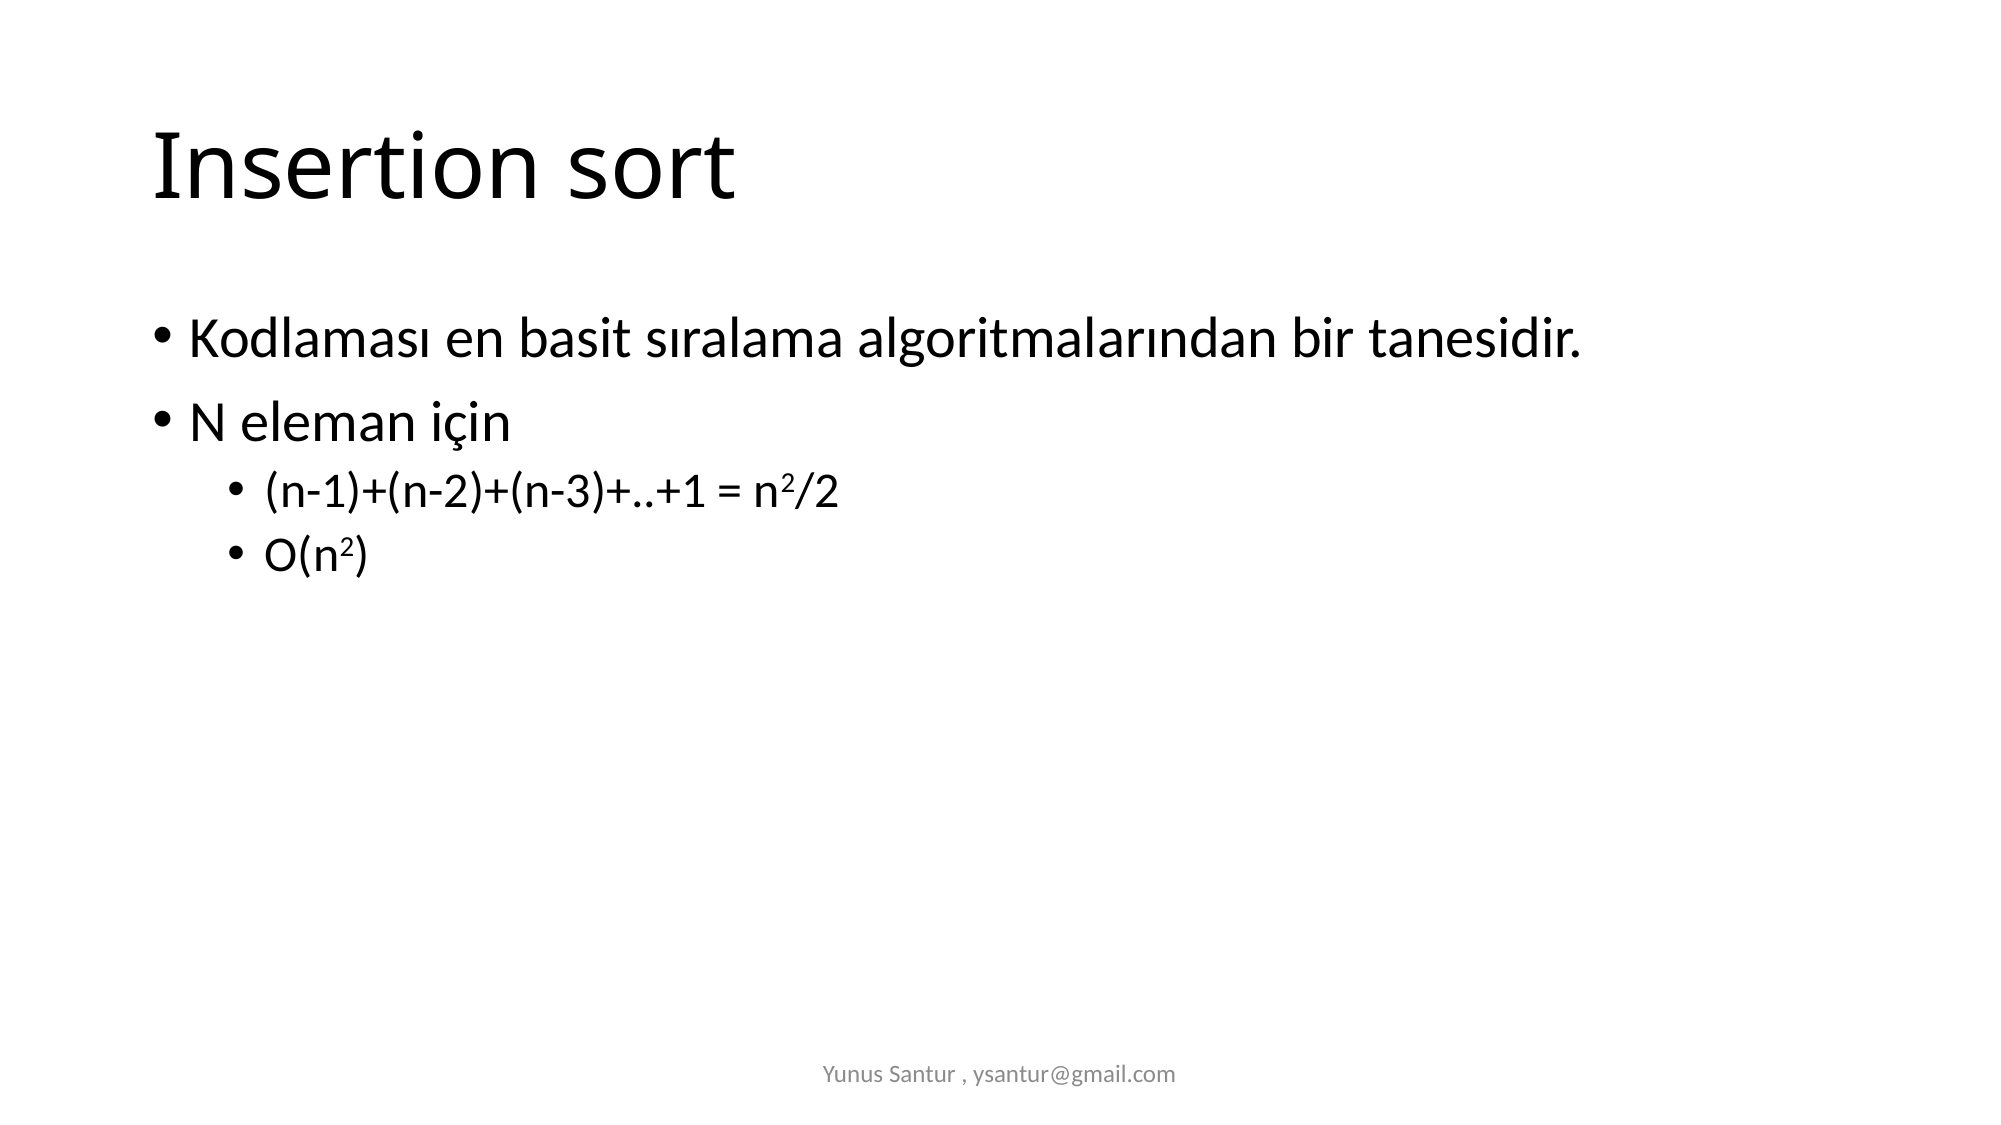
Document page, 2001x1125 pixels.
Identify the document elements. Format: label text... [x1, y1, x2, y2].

footer Yunus Santur , ysantur@gmail.com [662, 1042, 1338, 1103]
list Kodlaması en basit sıralama algoritmalarından bir tanesidir. N eleman için (n-1)+(n-2)+(n-3)+..+1 = n2/2 O(n2) [137, 299, 1863, 1014]
title Insertion sort [137, 59, 1863, 278]
